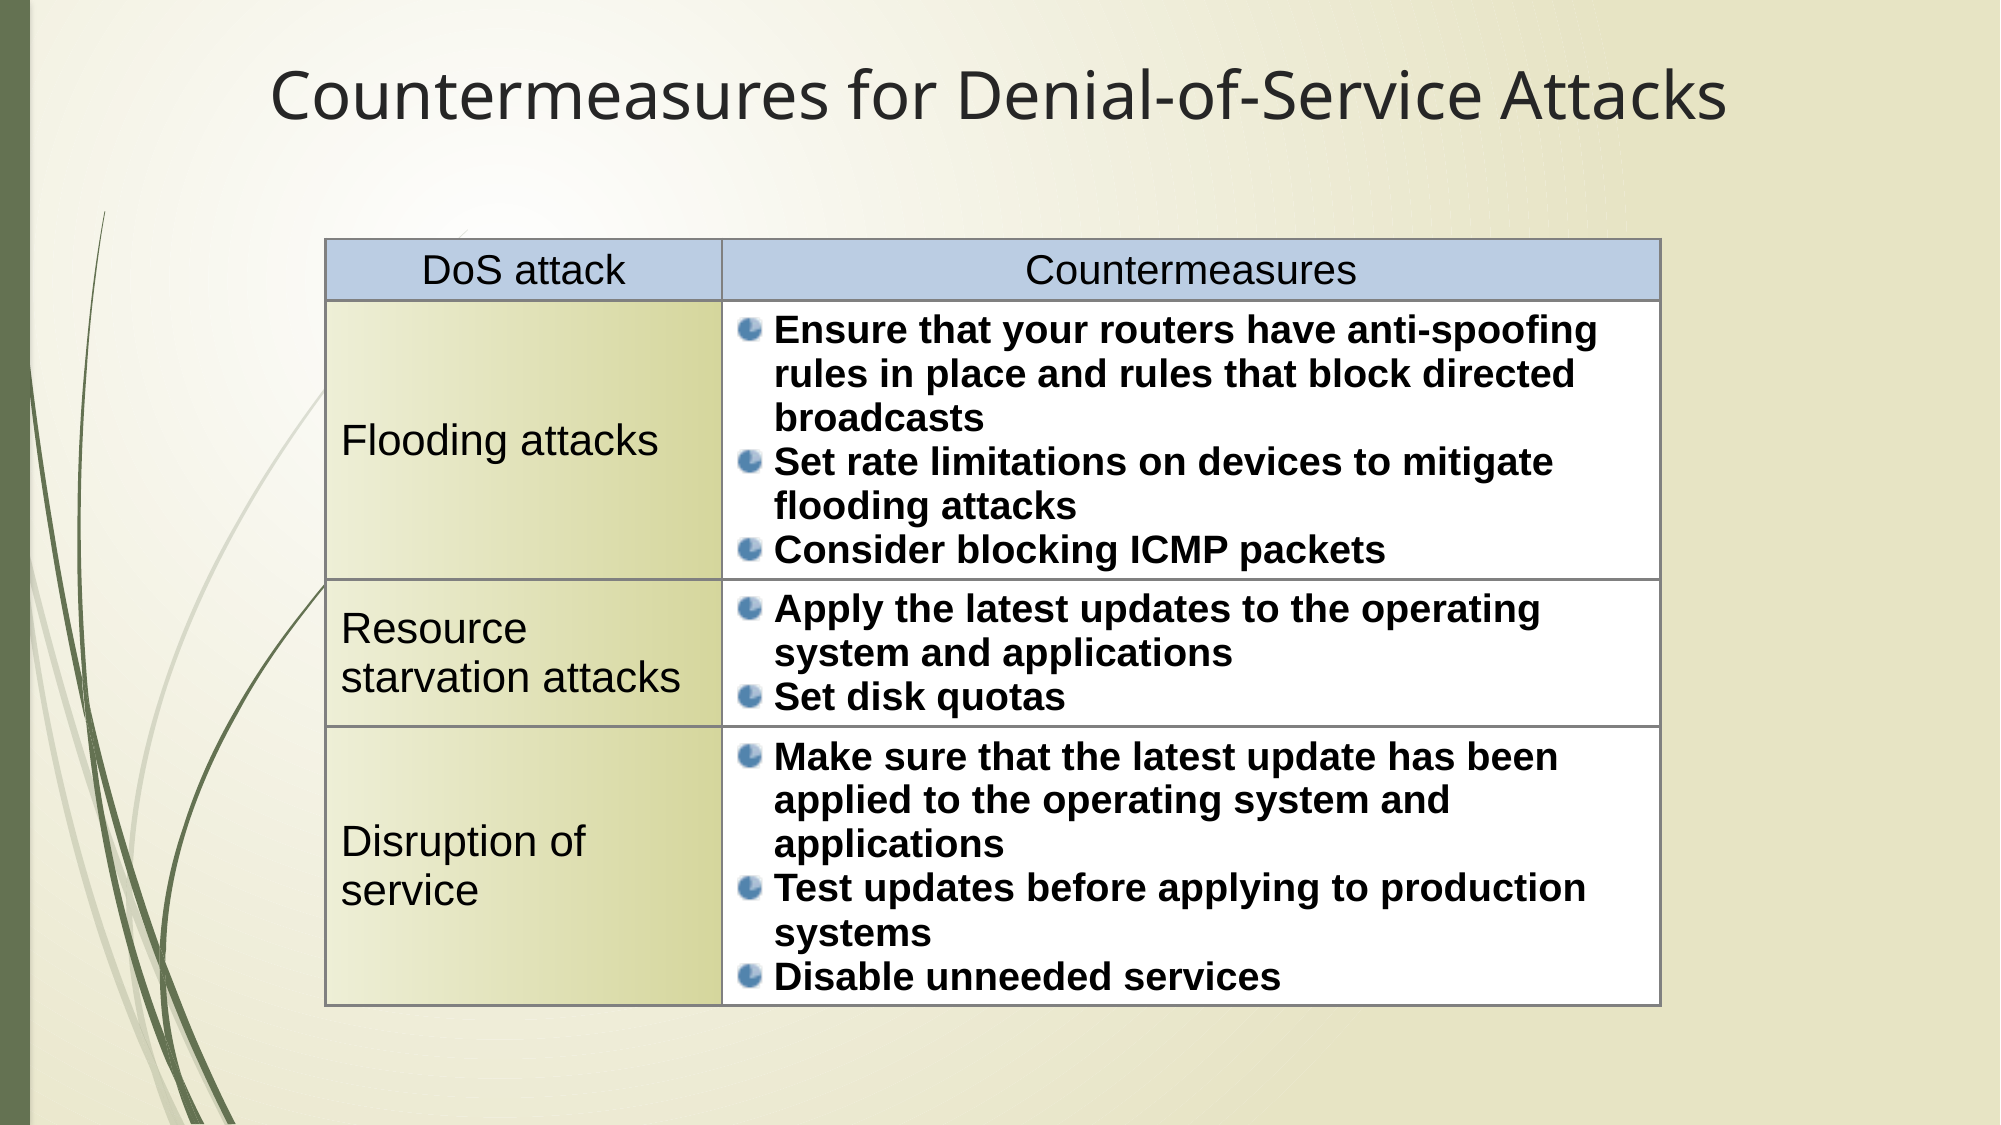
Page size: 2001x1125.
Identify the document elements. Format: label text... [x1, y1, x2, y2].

table_cell Make sure that the latest update has been applied to the operating system and applications Test updates before applying to production systems Disable unneeded services [723, 728, 1659, 1004]
picture [736, 536, 765, 564]
picture [736, 448, 765, 476]
picture [736, 874, 765, 903]
table_header DoS attack [327, 240, 721, 299]
picture [736, 683, 765, 711]
table_cell Resource starvation attacks [327, 581, 721, 725]
picture [736, 316, 765, 344]
table_cell Apply the latest updates to the operating system and applications Set disk quotas [723, 581, 1659, 725]
table_cell Disruption of service [327, 728, 721, 1004]
picture [736, 742, 765, 771]
title Countermeasures for Denial-of-Service Attacks [99, 45, 1900, 233]
table_cell Ensure that your routers have anti-spoofing rules in place and rules that block directed broadcasts Set rate limitations on devices to mitigate flooding attacks Consider blocking ICMP packets [723, 302, 1659, 578]
table_header Countermeasures [723, 240, 1659, 299]
picture [736, 962, 765, 991]
picture [736, 595, 765, 623]
table_cell Flooding attacks [327, 302, 721, 578]
